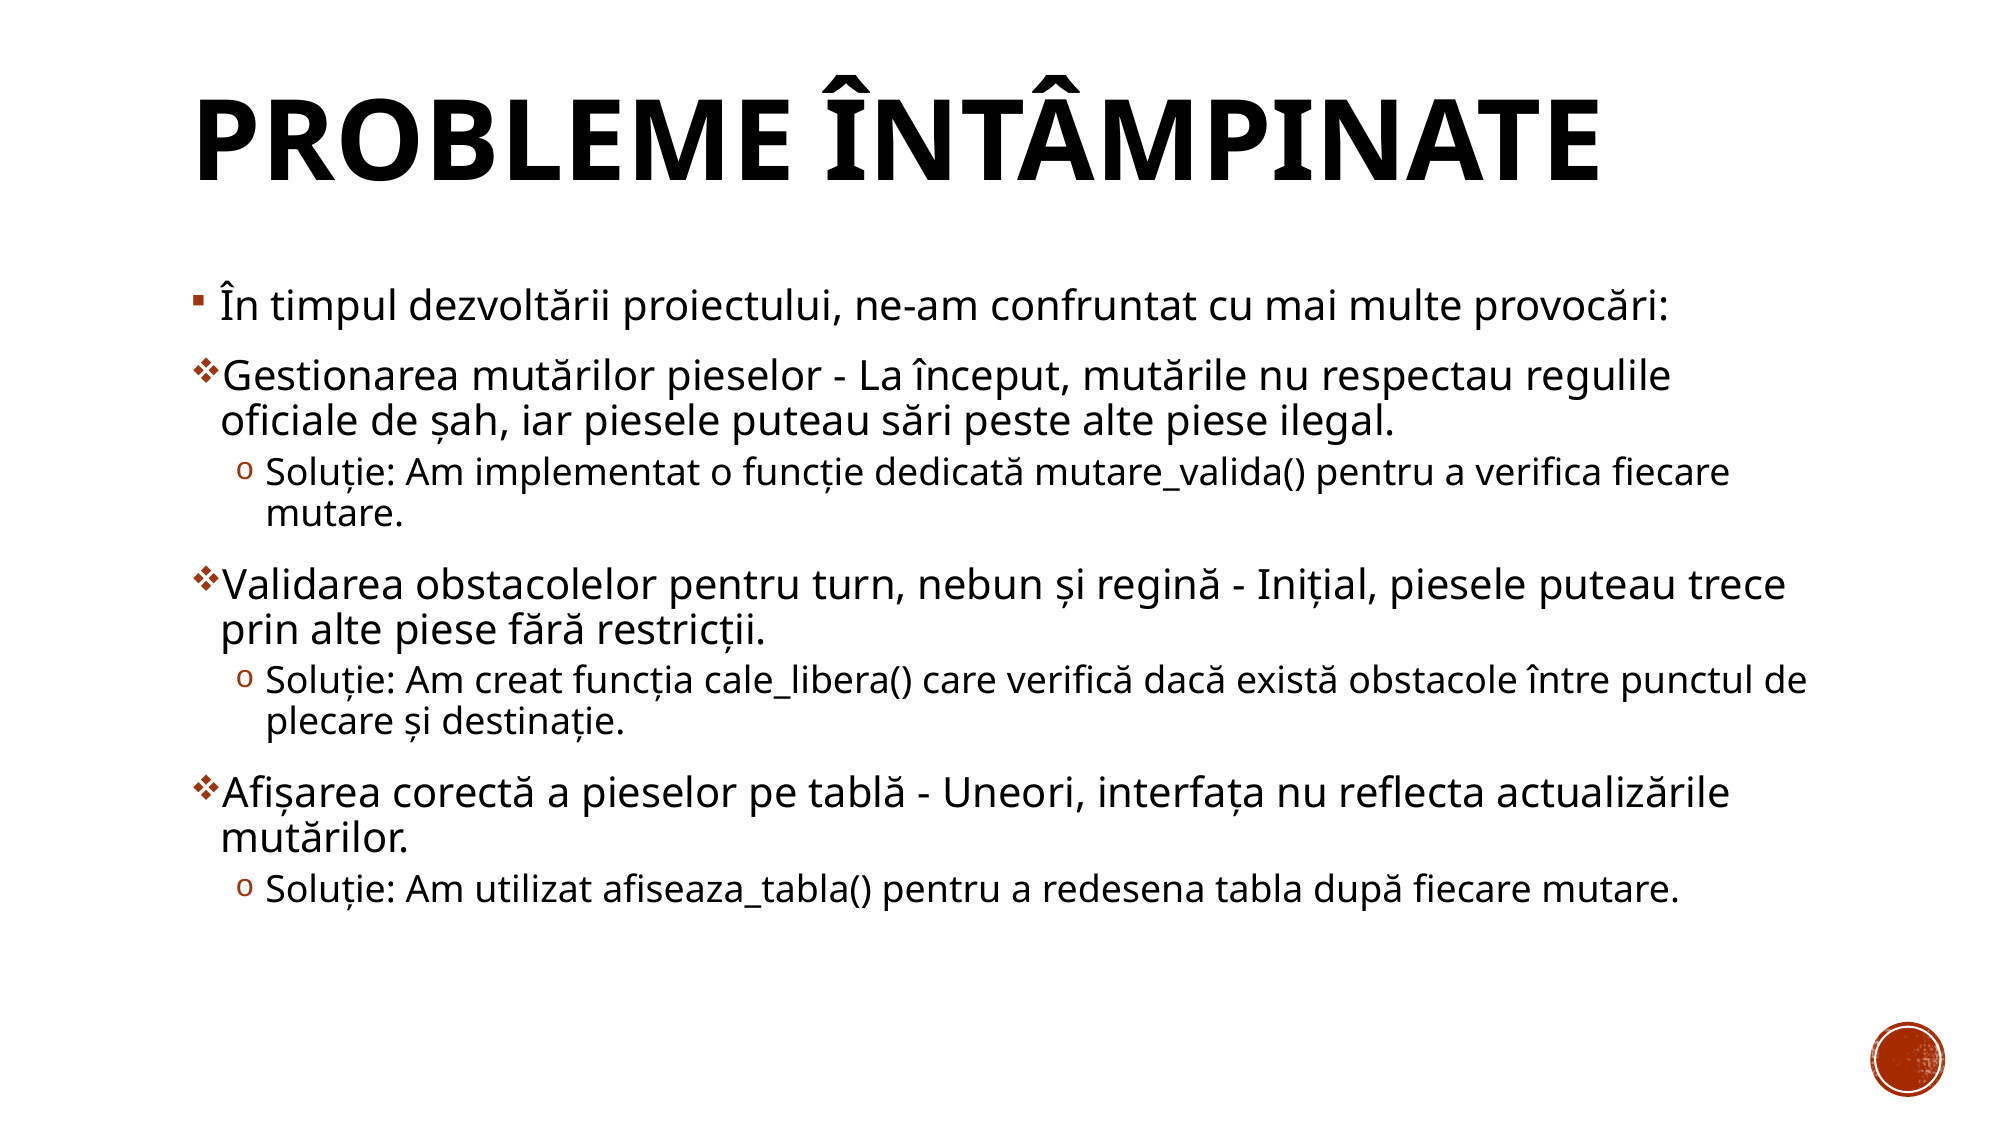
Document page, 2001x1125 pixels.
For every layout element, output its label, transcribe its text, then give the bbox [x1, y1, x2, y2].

list În timpul dezvoltării proiectului, ne-am confruntat cu mai multe provocări: Gestionarea mutărilor pieselor - La început, mutările nu respectau regulile oficiale de șah, iar piesele puteau sări peste alte piese ilegal. Soluție: Am implementat o funcție dedicată mutare_valida() pentru a verifica fiecare mutare. Validarea obstacolelor pentru turn, nebun și regină - Inițial, piesele puteau trece prin alte piese fără restricții. Soluție: Am creat funcția cale_libera() care verifică dacă există obstacole între punctul de plecare și destinație. Afișarea corectă a pieselor pe tablă - Uneori, interfața nu reflecta actualizările mutărilor. Soluție: Am utilizat afiseaza_tabla() pentru a redesena tabla după fiecare mutare. [175, 277, 1826, 1013]
title Probleme Întâmpinate [175, 79, 1826, 277]
